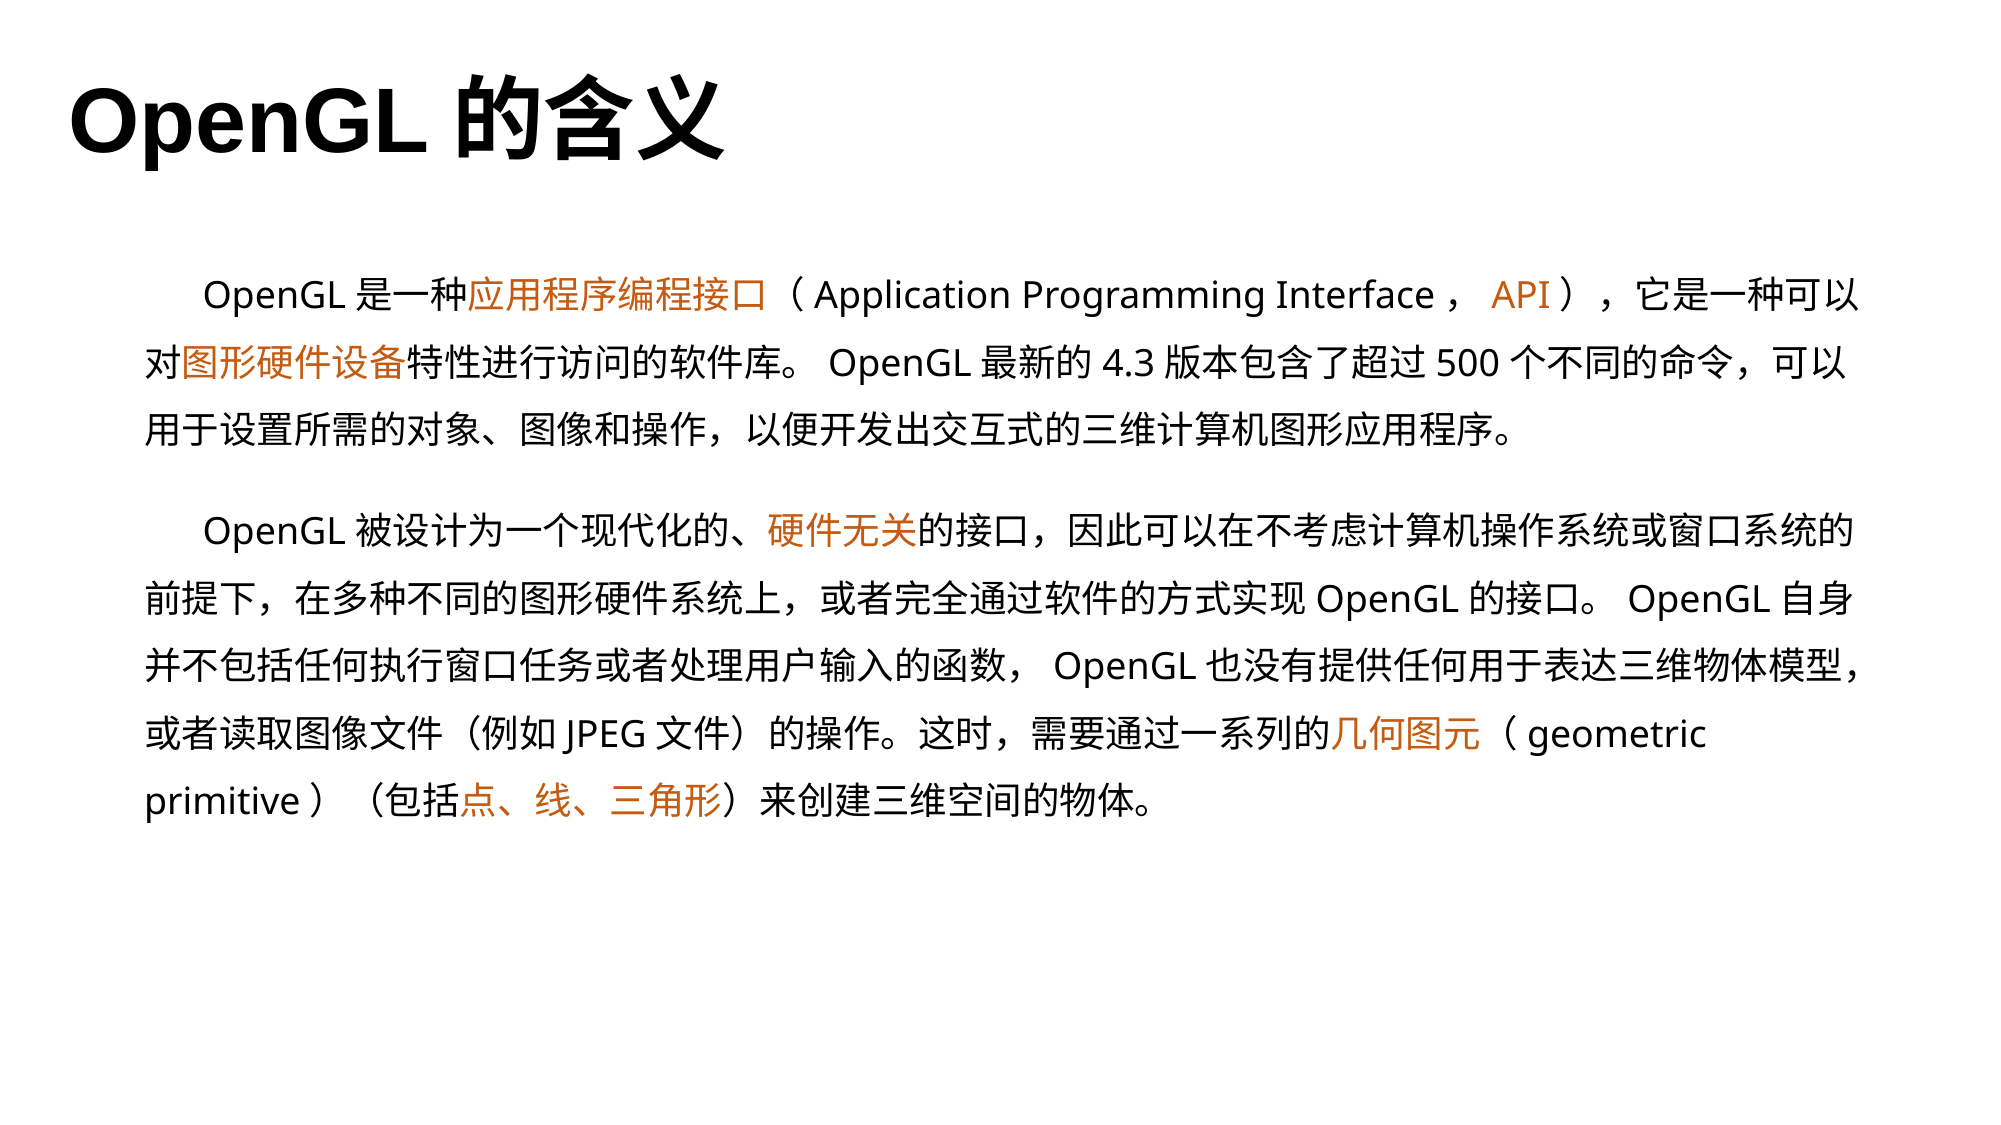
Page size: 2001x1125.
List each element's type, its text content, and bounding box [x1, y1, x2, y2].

text_box OpenGL是一种应用程序编程接口（Application Programming Interface，API），它是一种可以对图形硬件设备特性进行访问的软件库。OpenGL最新的4.3版本包含了超过500个不同的命令，可以用于设置所需的对象、图像和操作，以便开发出交互式的三维计算机图形应用程序。 OpenGL被设计为一个现代化的、硬件无关的接口，因此可以在不考虑计算机操作系统或窗口系统的前提下，在多种不同的图形硬件系统上，或者完全通过软件的方式实现OpenGL的接口。OpenGL自身并不包括任何执行窗口任务或者处理用户输入的函数，OpenGL也没有提供任何用于表达三维物体模型，或者读取图像文件（例如JPEG文件）的操作。这时，需要通过一系列的几何图元（geometric primitive）（包括点、线、三角形）来创建三维空间的物体。 [54, 241, 1877, 870]
text_box OpenGL的含义 [54, 53, 1020, 179]
